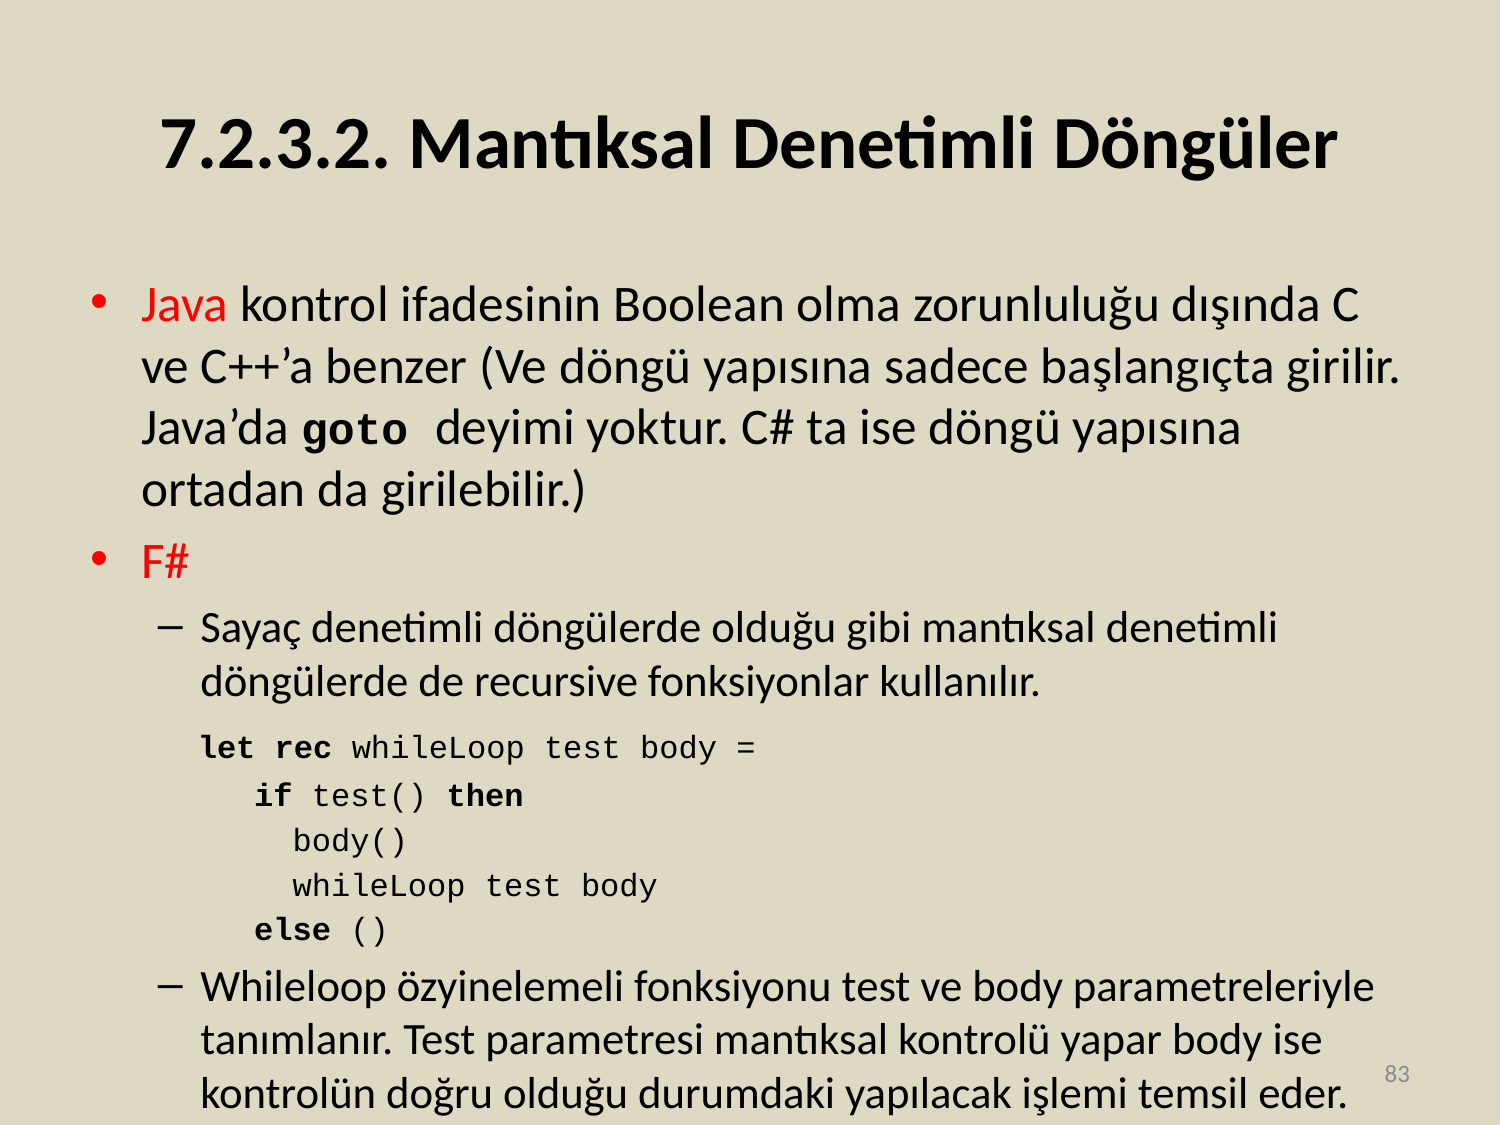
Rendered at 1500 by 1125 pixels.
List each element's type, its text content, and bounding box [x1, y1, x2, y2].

title 7.2.3.2. Mantıksal Denetimli Döngüler [75, 45, 1425, 233]
list Java kontrol ifadesinin Boolean olma zorunluluğu dışında C ve C++’a benzer (Ve döngü yapısına sadece başlangıçta girilir. Java’da goto deyimi yoktur. C# ta ise döngü yapısına ortadan da girilebilir.) F# Sayaç denetimli döngülerde olduğu gibi mantıksal denetimli döngülerde de recursive fonksiyonlar kullanılır. let rec whileLoop test body = if test() then body() whileLoop test body else () Whileloop özyinelemeli fonksiyonu test ve body parametreleriyle tanımlanır. Test parametresi mantıksal kontrolü yapar body ise kontrolün doğru olduğu durumdaki yapılacak işlemi temsil eder. [75, 262, 1425, 1125]
slide_number 83 [1074, 1042, 1425, 1103]
